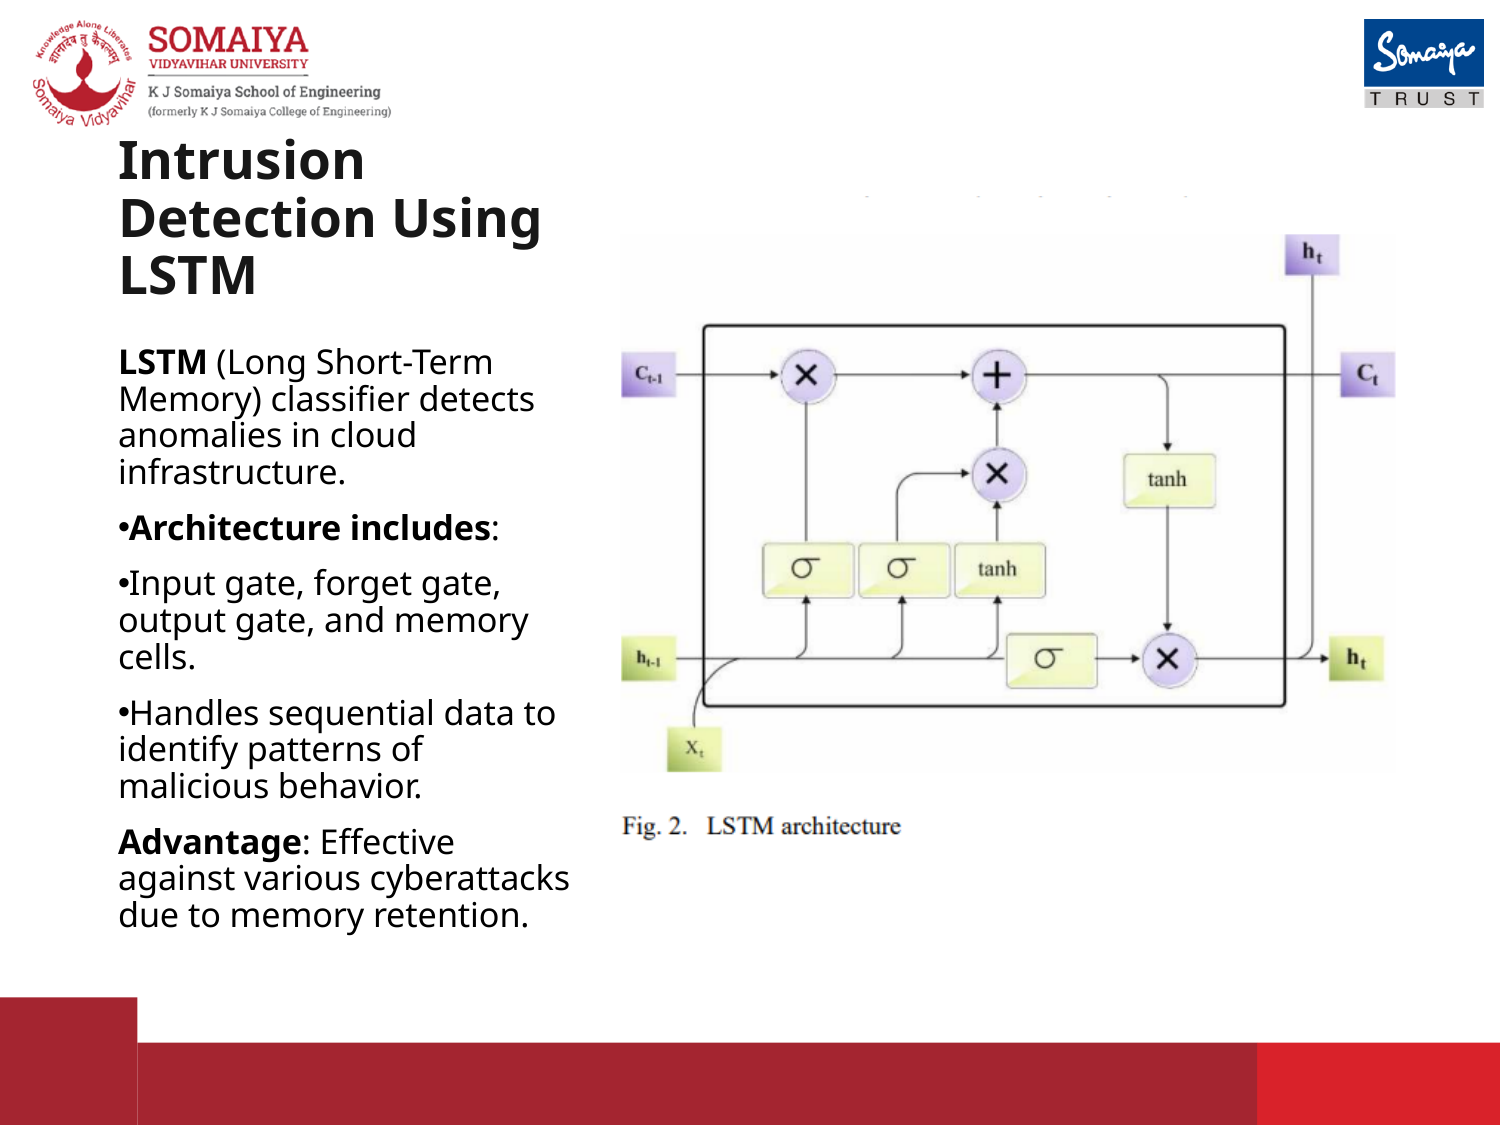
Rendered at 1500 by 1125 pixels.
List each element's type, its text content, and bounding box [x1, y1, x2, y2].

list LSTM (Long Short-Term Memory) classifier detects anomalies in cloud infrastructure. Architecture includes: Input gate, forget gate, output gate, and memory cells. Handles sequential data to identify patterns of malicious behavior. Advantage: Effective against various cyberattacks due to memory retention. [103, 337, 588, 963]
picture [1364, 19, 1484, 108]
title Intrusion Detection Using LSTM [103, 125, 588, 337]
picture [0, 0, 420, 134]
picture [579, 196, 1495, 870]
